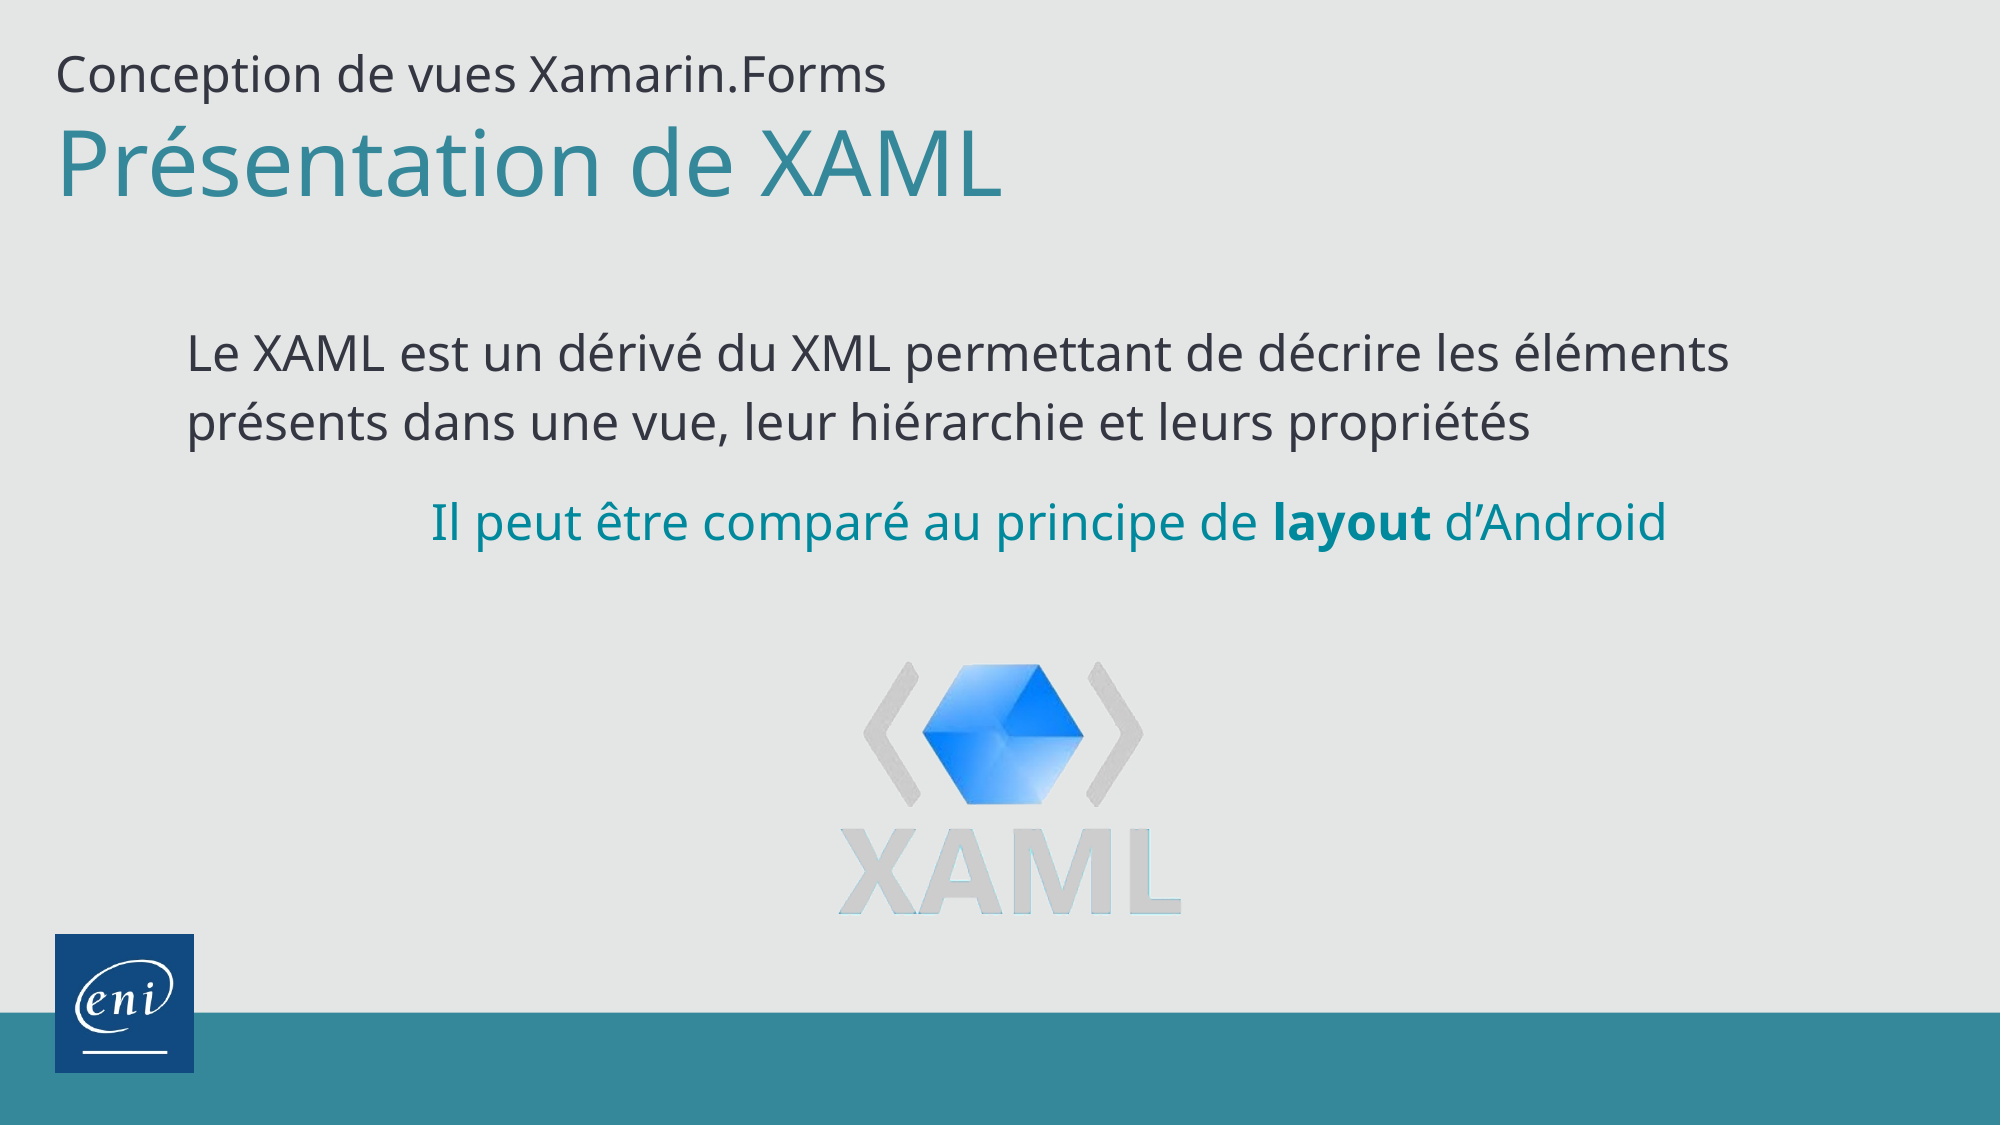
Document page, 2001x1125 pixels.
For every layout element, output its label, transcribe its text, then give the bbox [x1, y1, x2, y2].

text_box Le XAML est un dérivé du XML permettant de décrire les éléments présents dans une vue, leur hiérarchie et leurs propriétés Il peut être comparé au principe de layout d’Android [171, 305, 1930, 728]
text_box Présentation de XAML [55, 104, 1952, 303]
picture [806, 585, 1201, 979]
picture [55, 934, 194, 1073]
text_box Conception de vues Xamarin.Forms [55, 31, 1952, 103]
